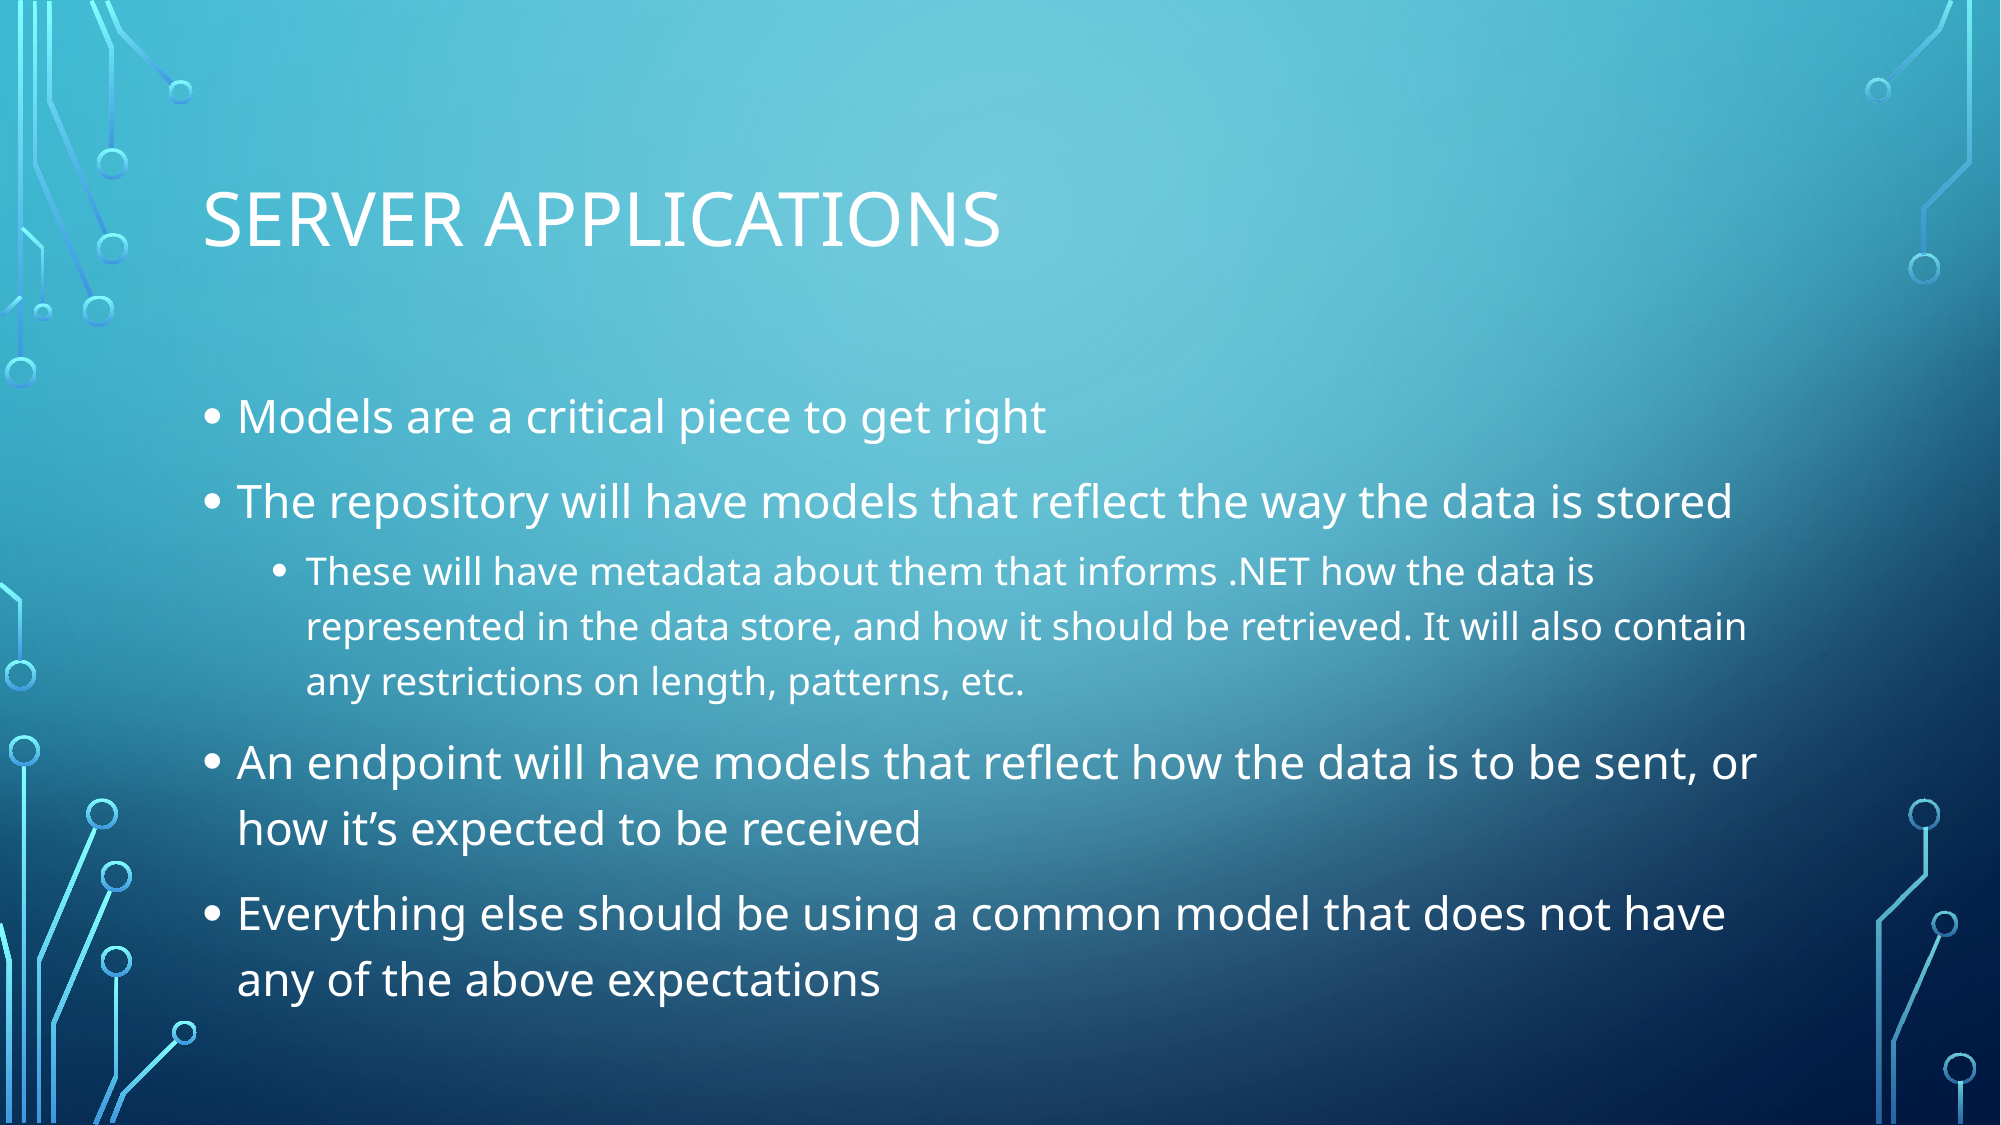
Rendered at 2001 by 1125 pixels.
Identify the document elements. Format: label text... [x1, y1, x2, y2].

title Server Applications [187, 101, 1813, 344]
list Models are a critical piece to get right The repository will have models that reflect the way the data is stored These will have metadata about them that informs .NET how the data is represented in the data store, and how it should be retrieved. It will also contain any restrictions on length, patterns, etc. An endpoint will have models that reflect how the data is to be sent, or how it’s expected to be received Everything else should be using a common model that does not have any of the above expectations [187, 369, 1813, 1024]
